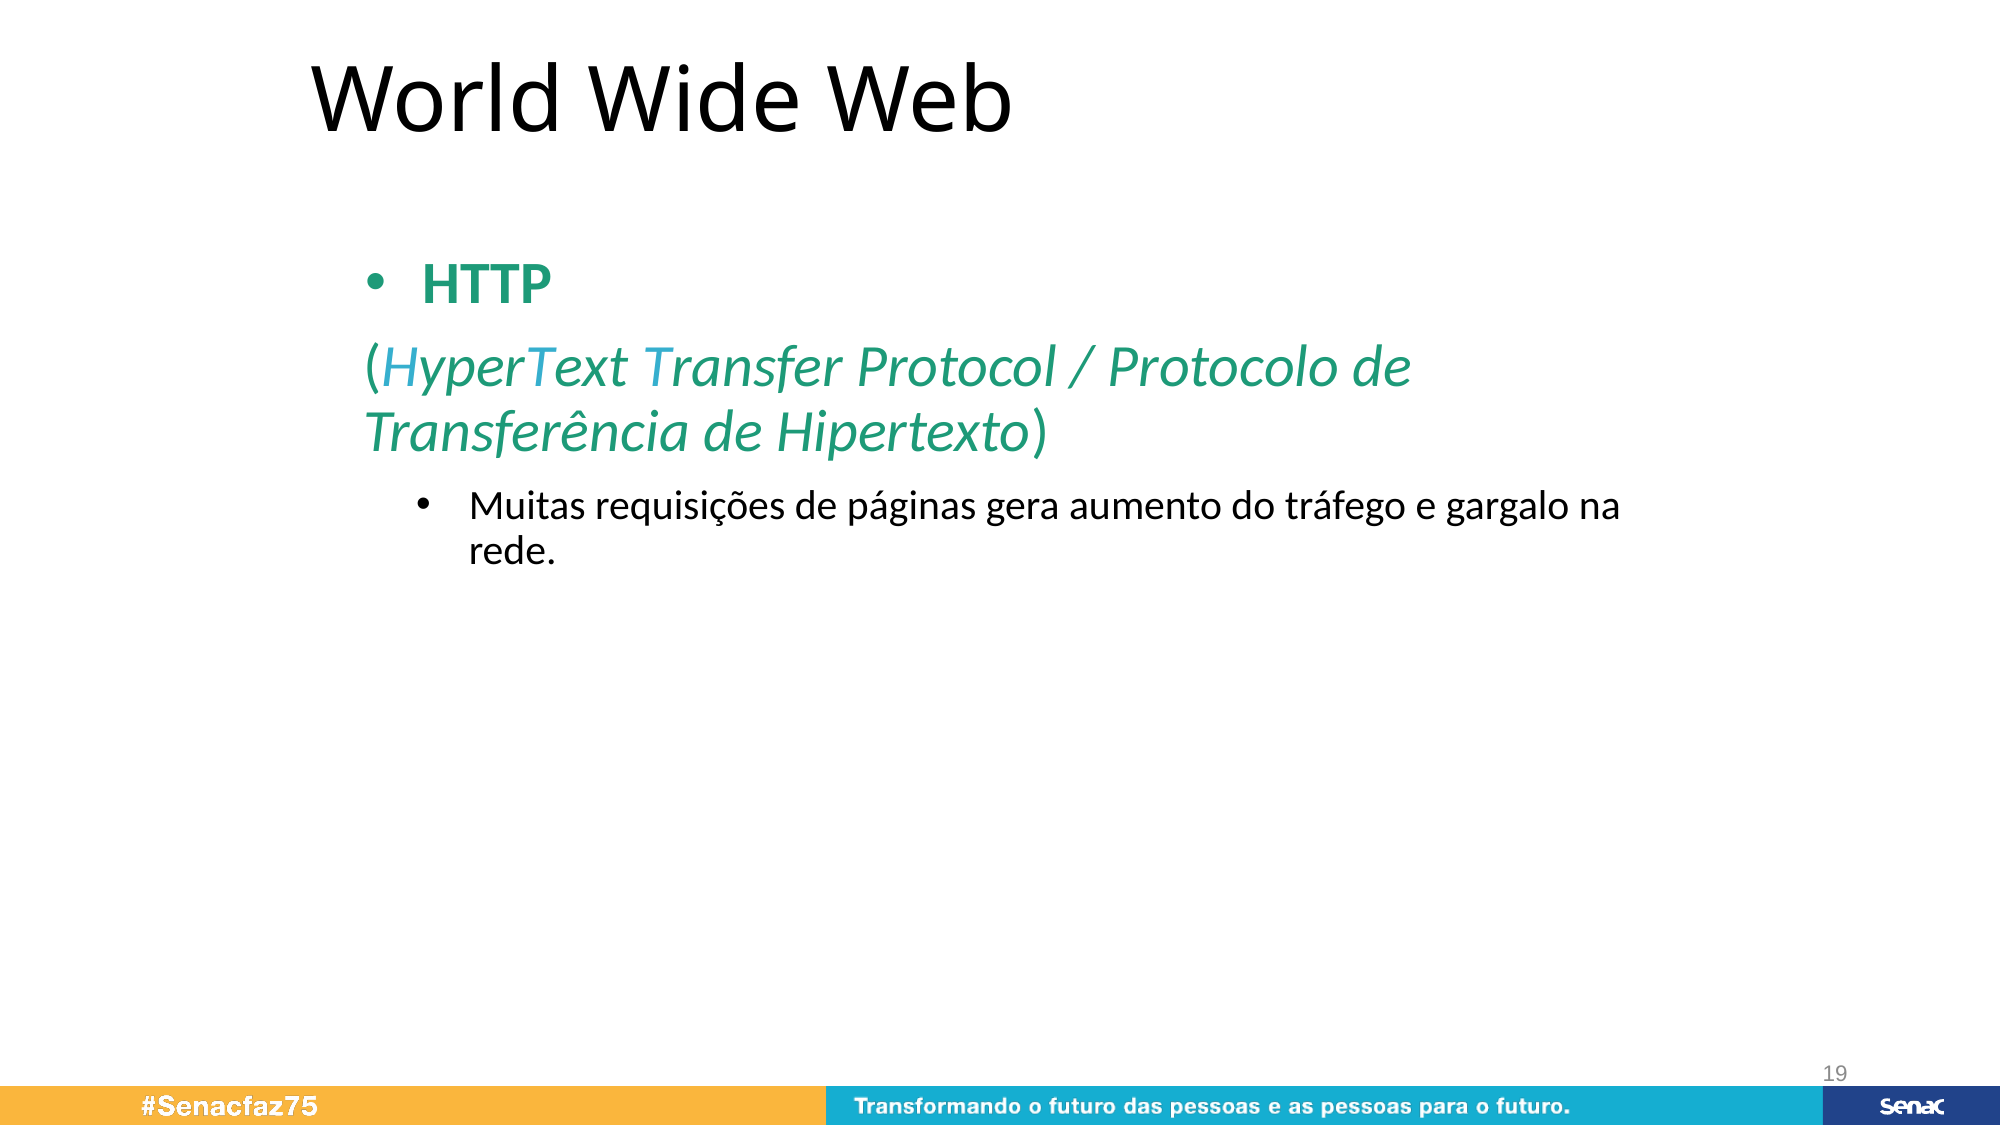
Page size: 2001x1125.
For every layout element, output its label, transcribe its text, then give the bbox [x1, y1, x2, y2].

title World Wide Web [295, 45, 1712, 159]
picture [0, 1078, 2000, 1125]
list HTTP (HyperText Transfer Protocol / Protocolo de Transferência de Hipertexto) Muitas requisições de páginas gera aumento do tráfego e gargalo na rede. [295, 243, 1712, 723]
slide_number 19 [1412, 1042, 1863, 1103]
